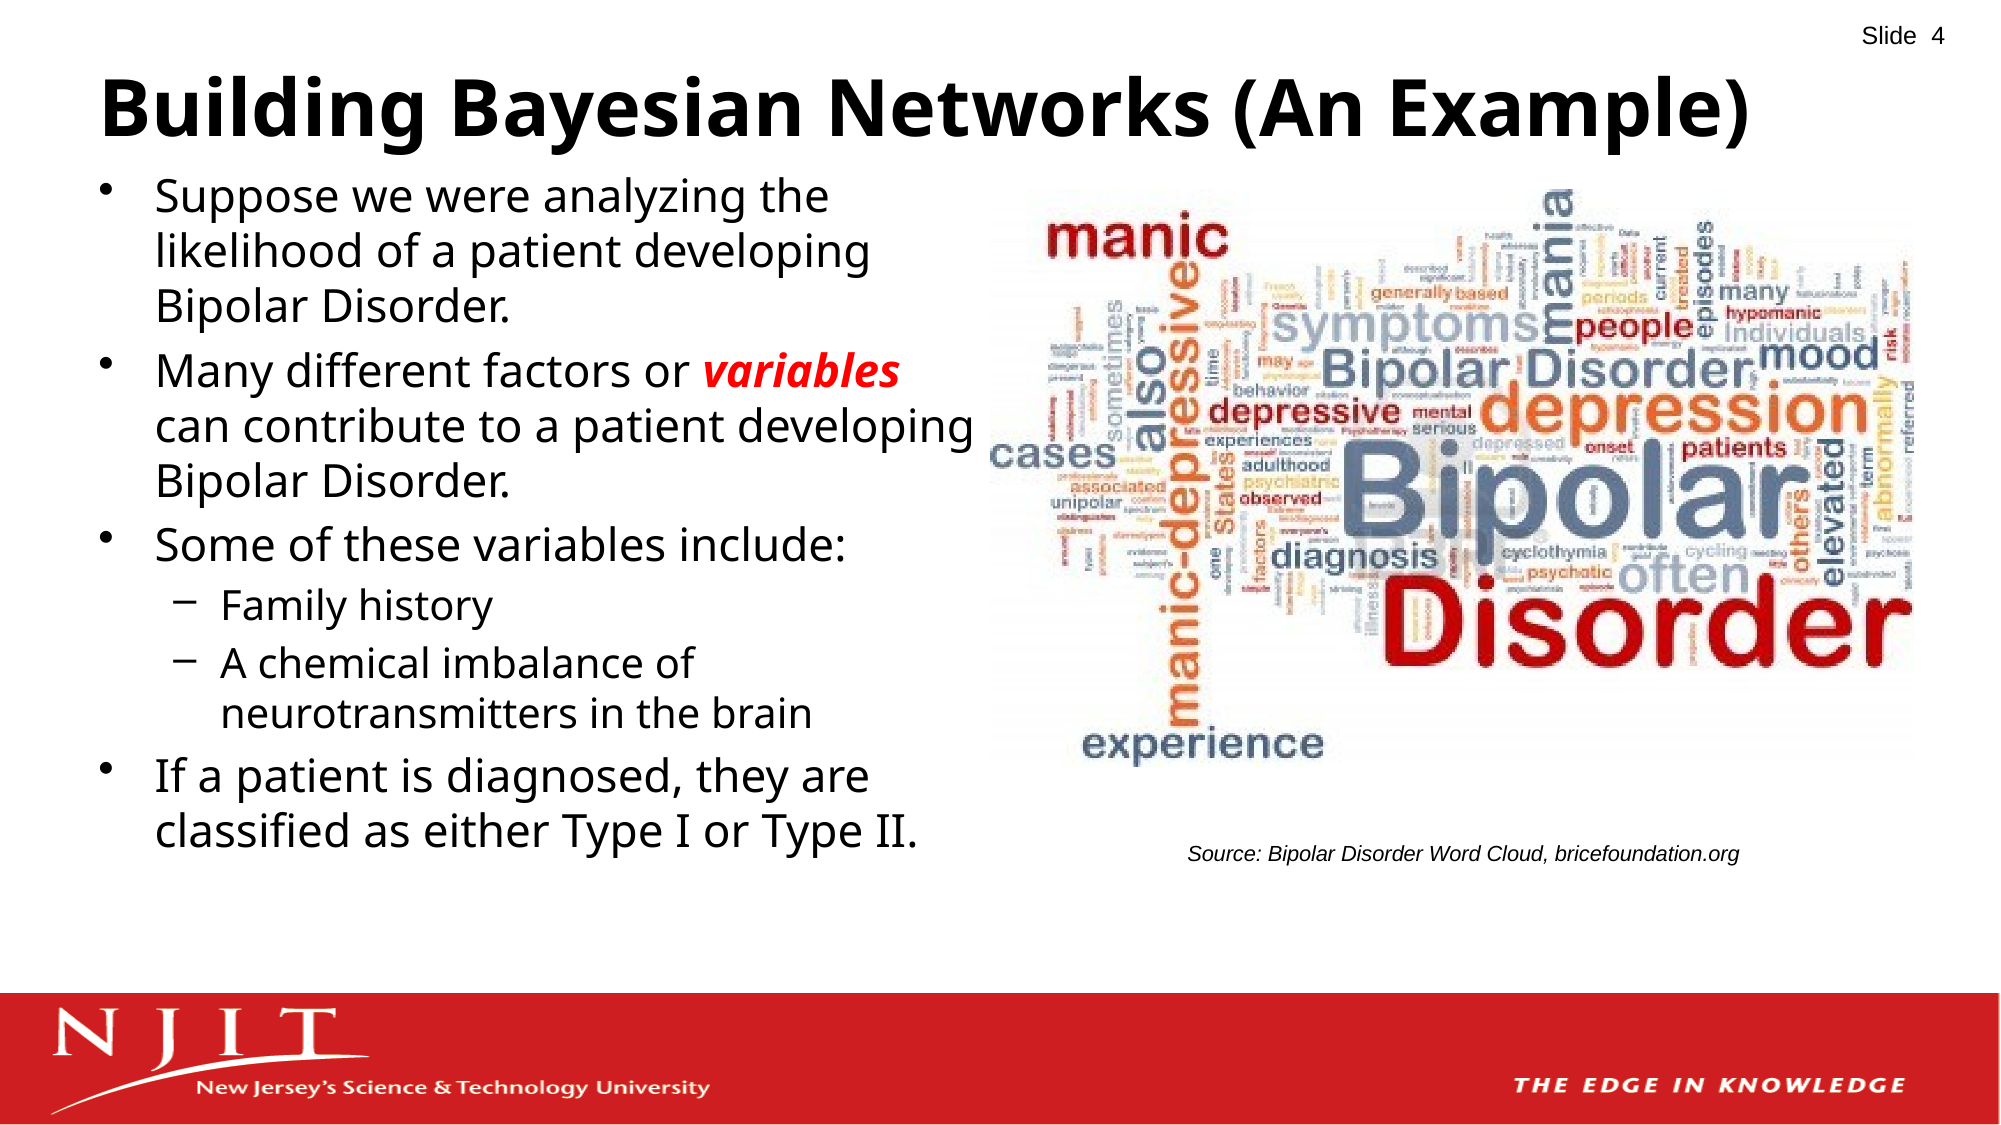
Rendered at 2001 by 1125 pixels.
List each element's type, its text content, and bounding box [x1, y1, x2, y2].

list Suppose we were analyzing the likelihood of a patient developing Bipolar Disorder. Many different factors or variables can contribute to a patient developing Bipolar Disorder. Some of these variables include: Family history A chemical imbalance of neurotransmitters in the brain If a patient is diagnosed, they are classified as either Type I or Type II. [83, 159, 1002, 942]
title Building Bayesian Networks (An Example) [83, 49, 1784, 160]
picture [989, 189, 1914, 768]
picture [0, 993, 2000, 1125]
text_box Source: Bipolar Disorder Word Cloud, bricefoundation.org [1172, 831, 1980, 873]
